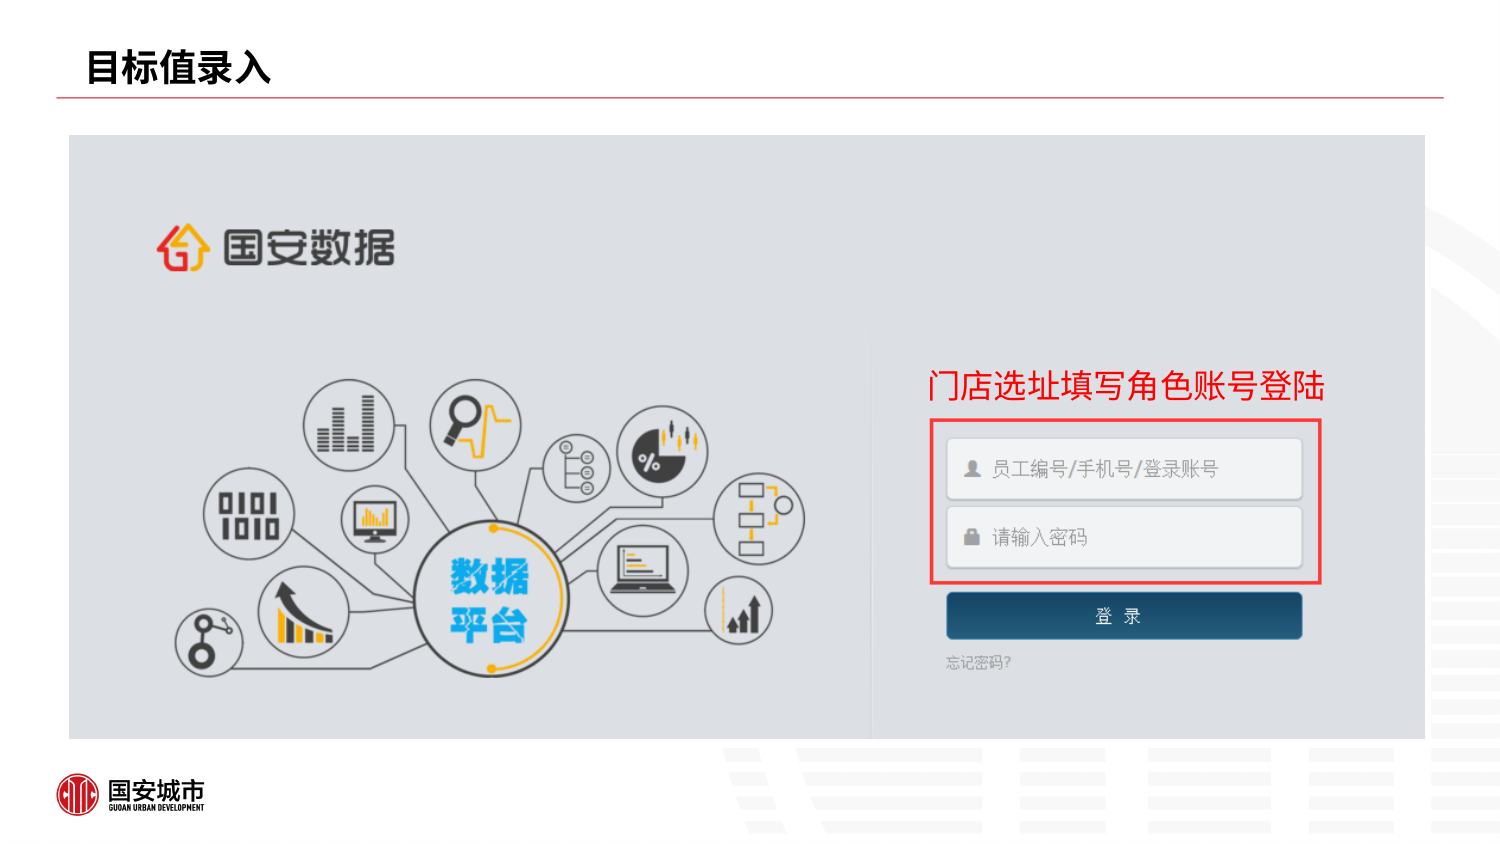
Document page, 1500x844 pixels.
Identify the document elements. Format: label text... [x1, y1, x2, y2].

title 目标值录入 [69, 32, 1319, 101]
picture [0, 0, 1500, 844]
